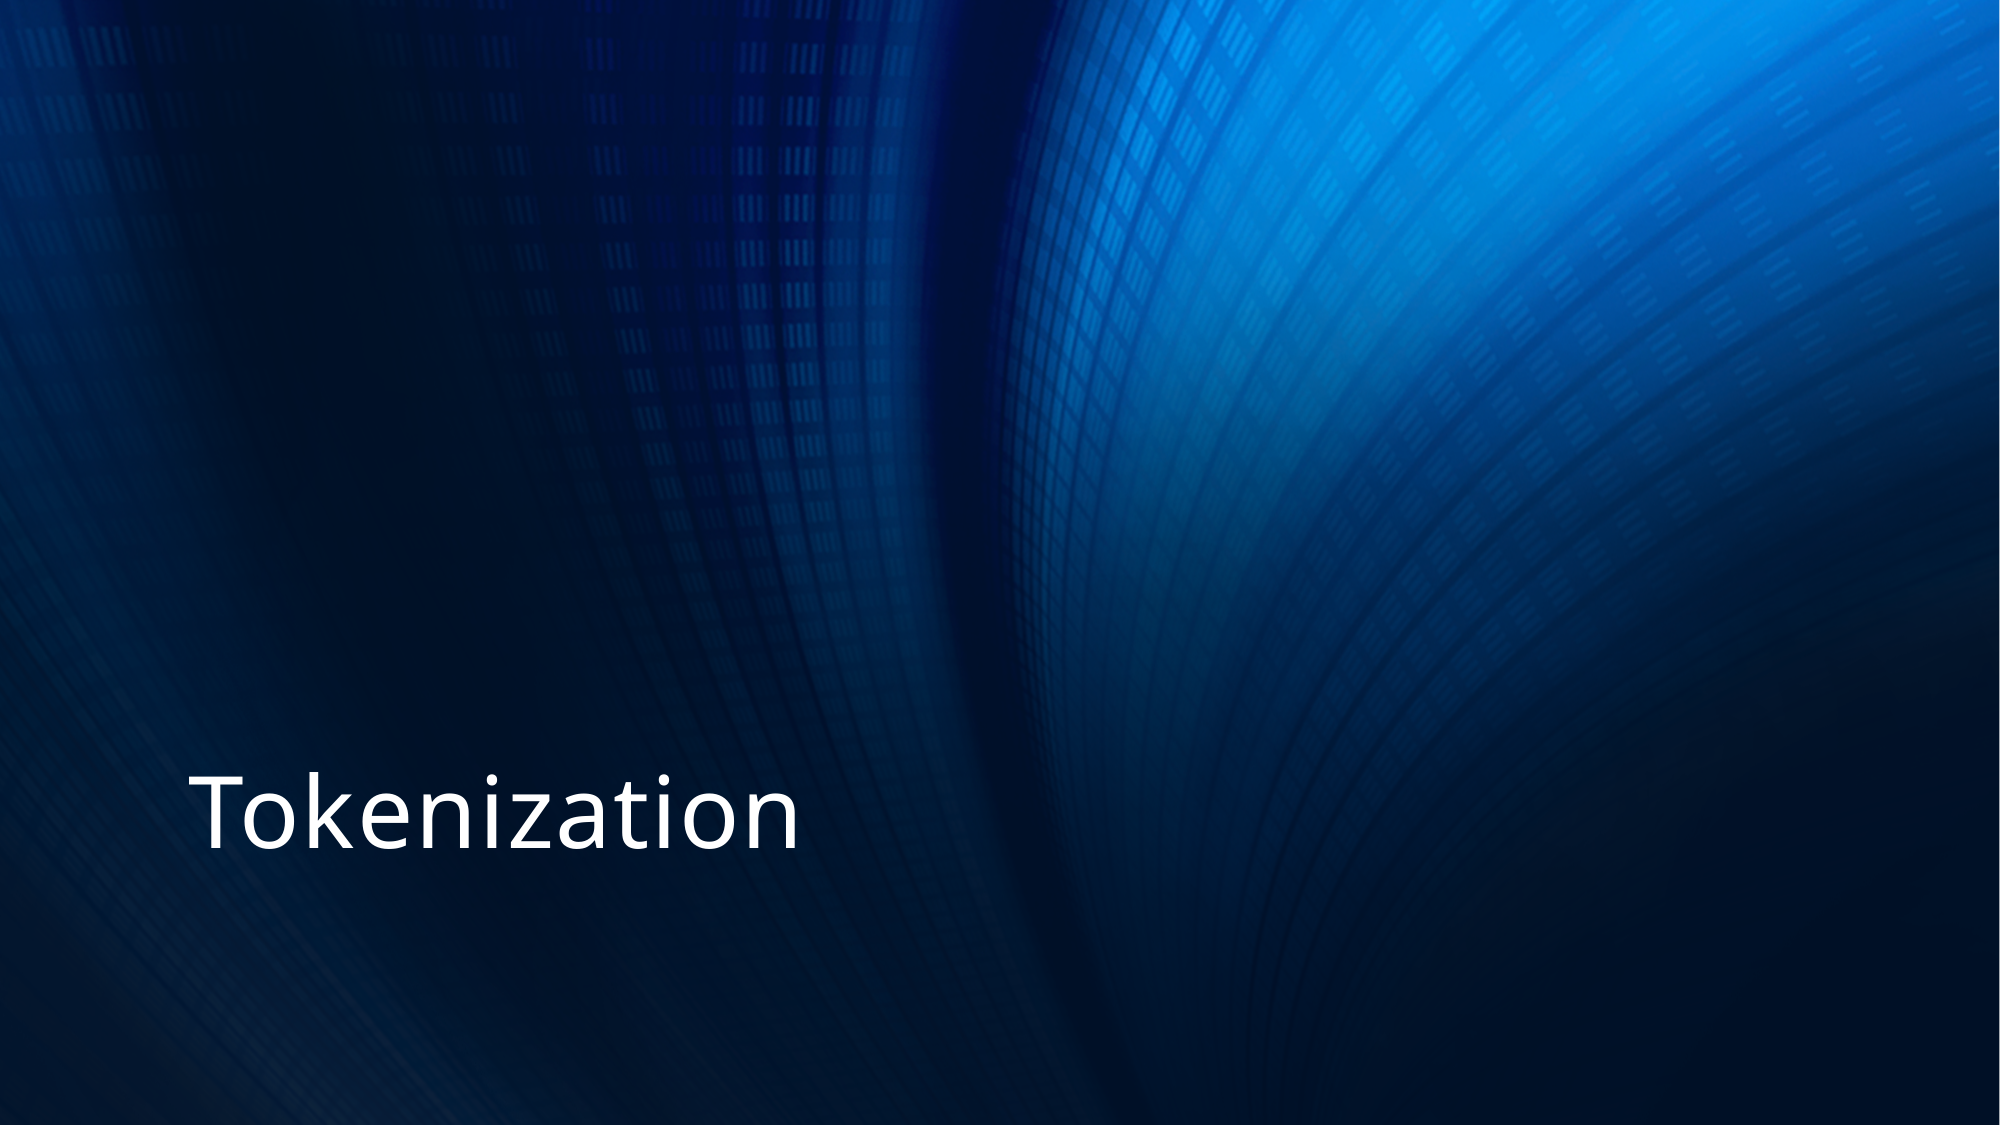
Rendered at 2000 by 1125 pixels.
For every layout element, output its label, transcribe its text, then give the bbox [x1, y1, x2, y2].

title Tokenization [173, 412, 1600, 875]
picture [0, 0, 2000, 1125]
